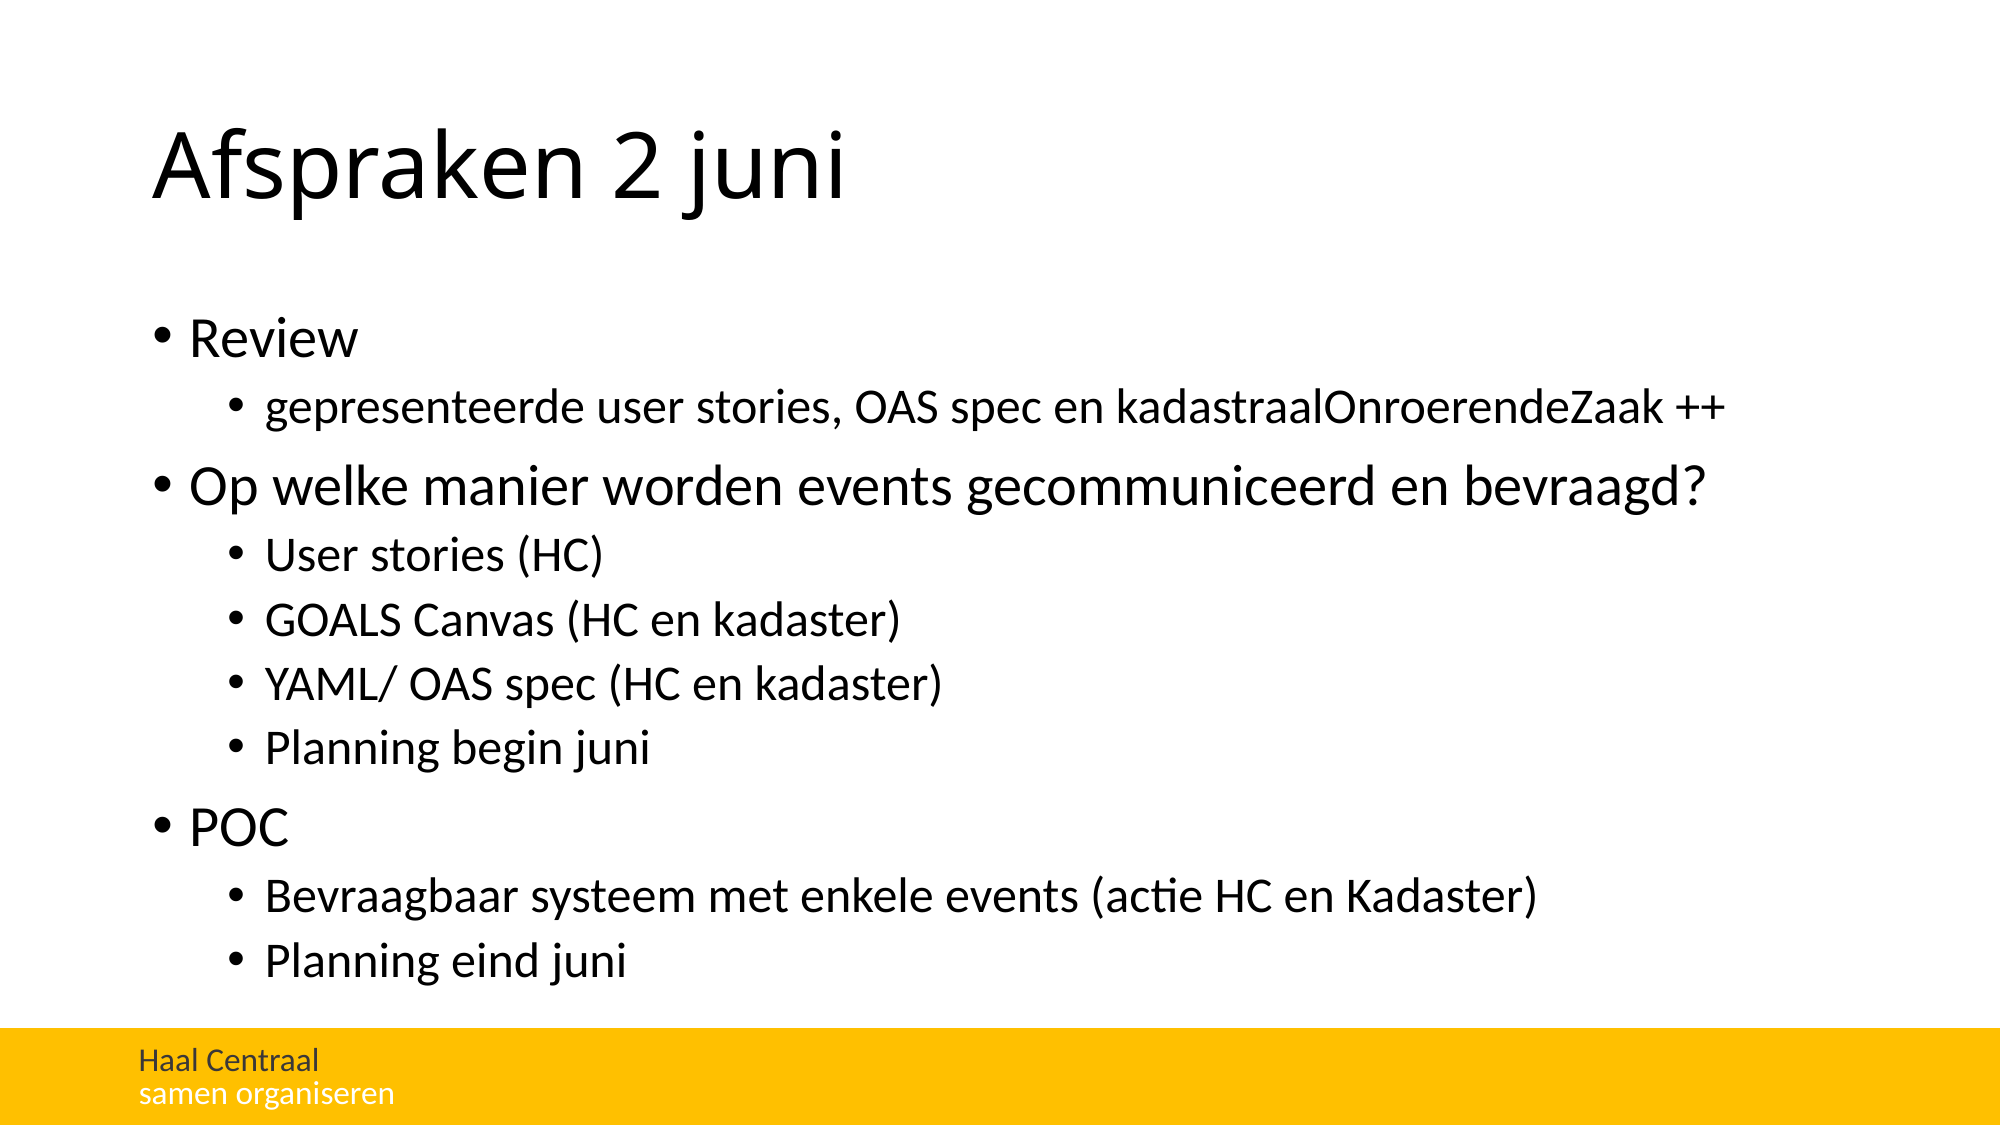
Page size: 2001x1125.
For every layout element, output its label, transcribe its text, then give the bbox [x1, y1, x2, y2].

title Afspraken 2 juni [137, 59, 1863, 278]
list Review gepresenteerde user stories, OAS spec en kadastraalOnroerendeZaak ++ Op welke manier worden events gecommuniceerd en bevraagd? User stories (HC) GOALS Canvas (HC en kadaster) YAML/ OAS spec (HC en kadaster) Planning begin juni POC Bevraagbaar systeem met enkele events (actie HC en Kadaster) Planning eind juni [137, 299, 1955, 1014]
